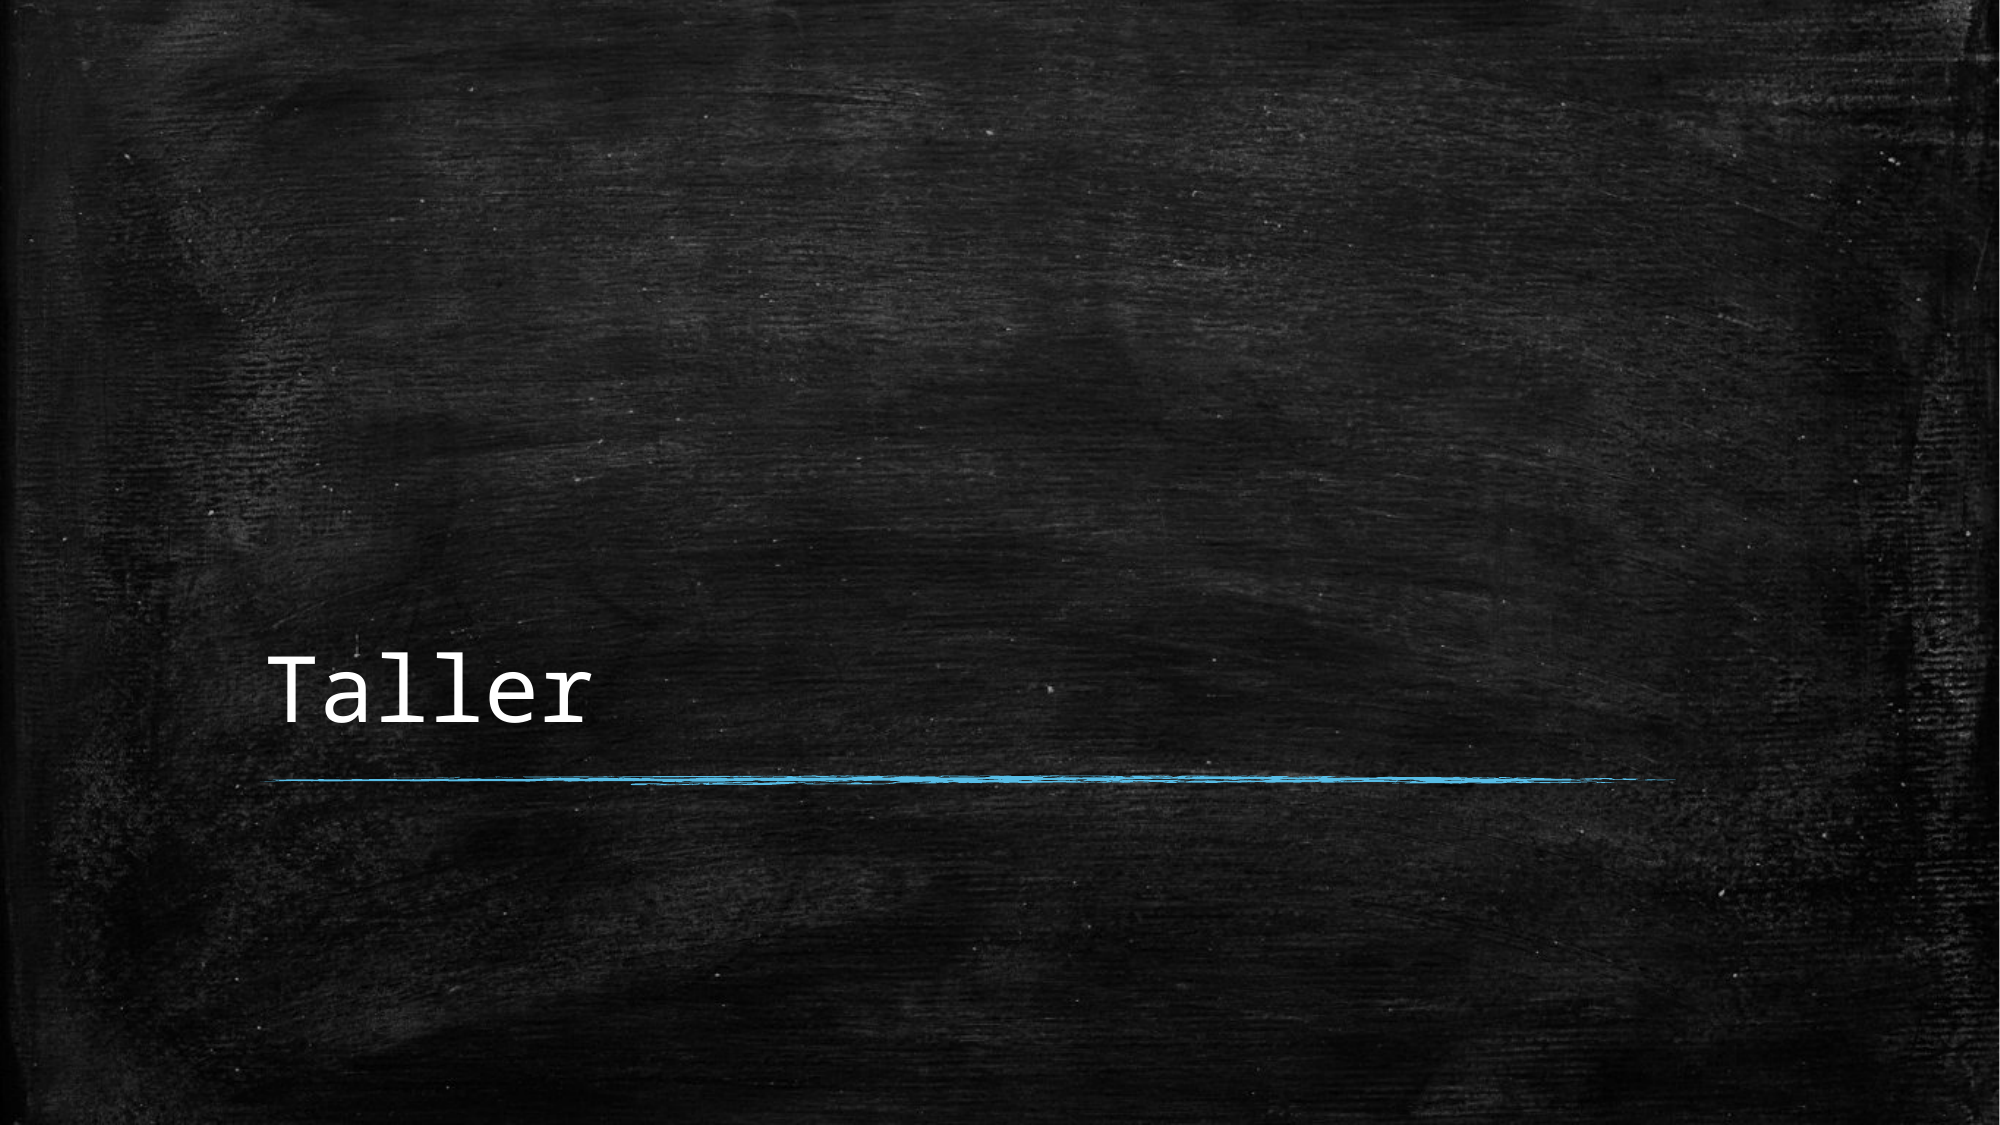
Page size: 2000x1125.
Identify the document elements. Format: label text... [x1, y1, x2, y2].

title Taller [249, 312, 1750, 750]
